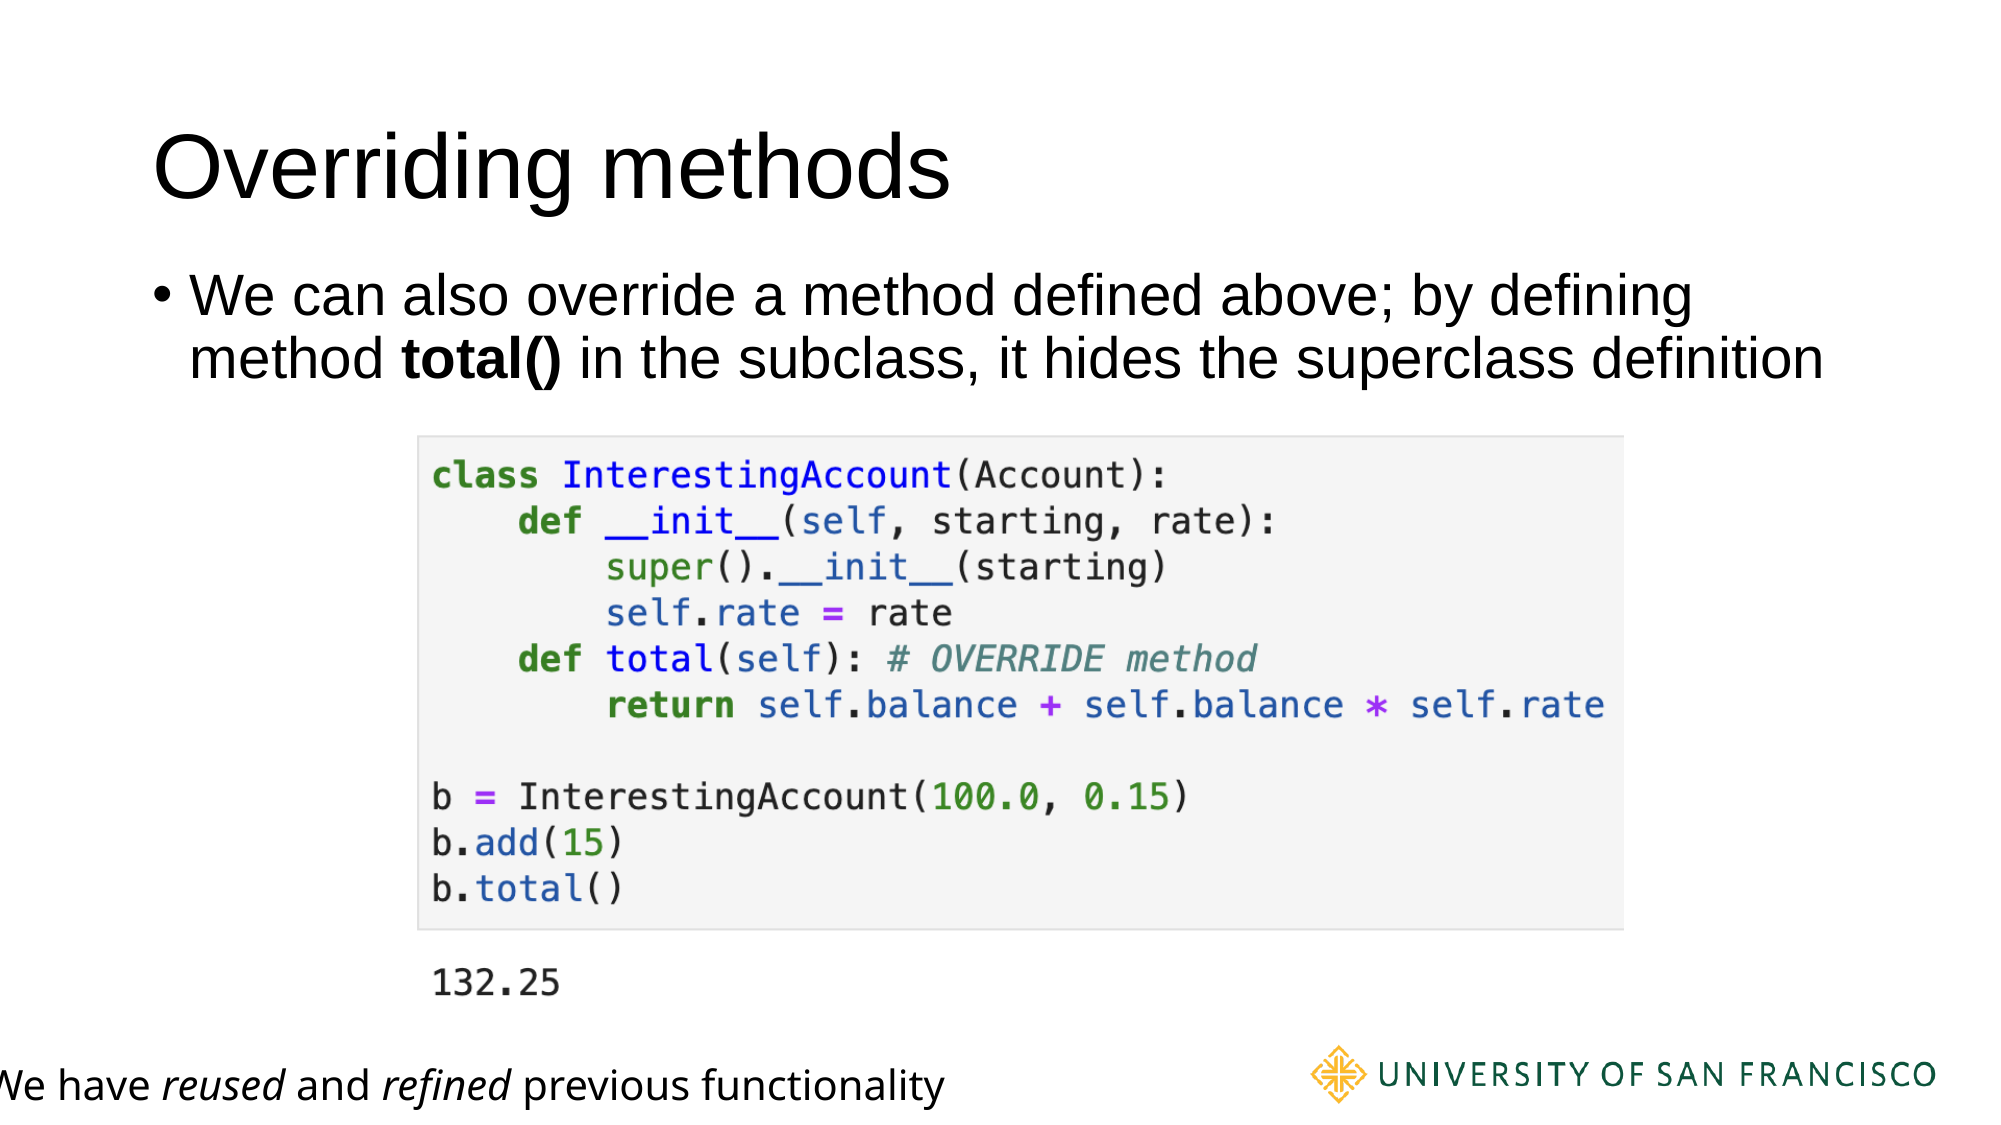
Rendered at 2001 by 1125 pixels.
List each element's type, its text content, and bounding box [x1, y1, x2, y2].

list We can also override a method defined above; by defining method total() in the subclass, it hides the superclass definition [137, 257, 1863, 1014]
text_box We have reused and refined previous functionality [0, 1051, 960, 1117]
title Overriding methods [137, 59, 1863, 257]
picture [415, 427, 1624, 1014]
